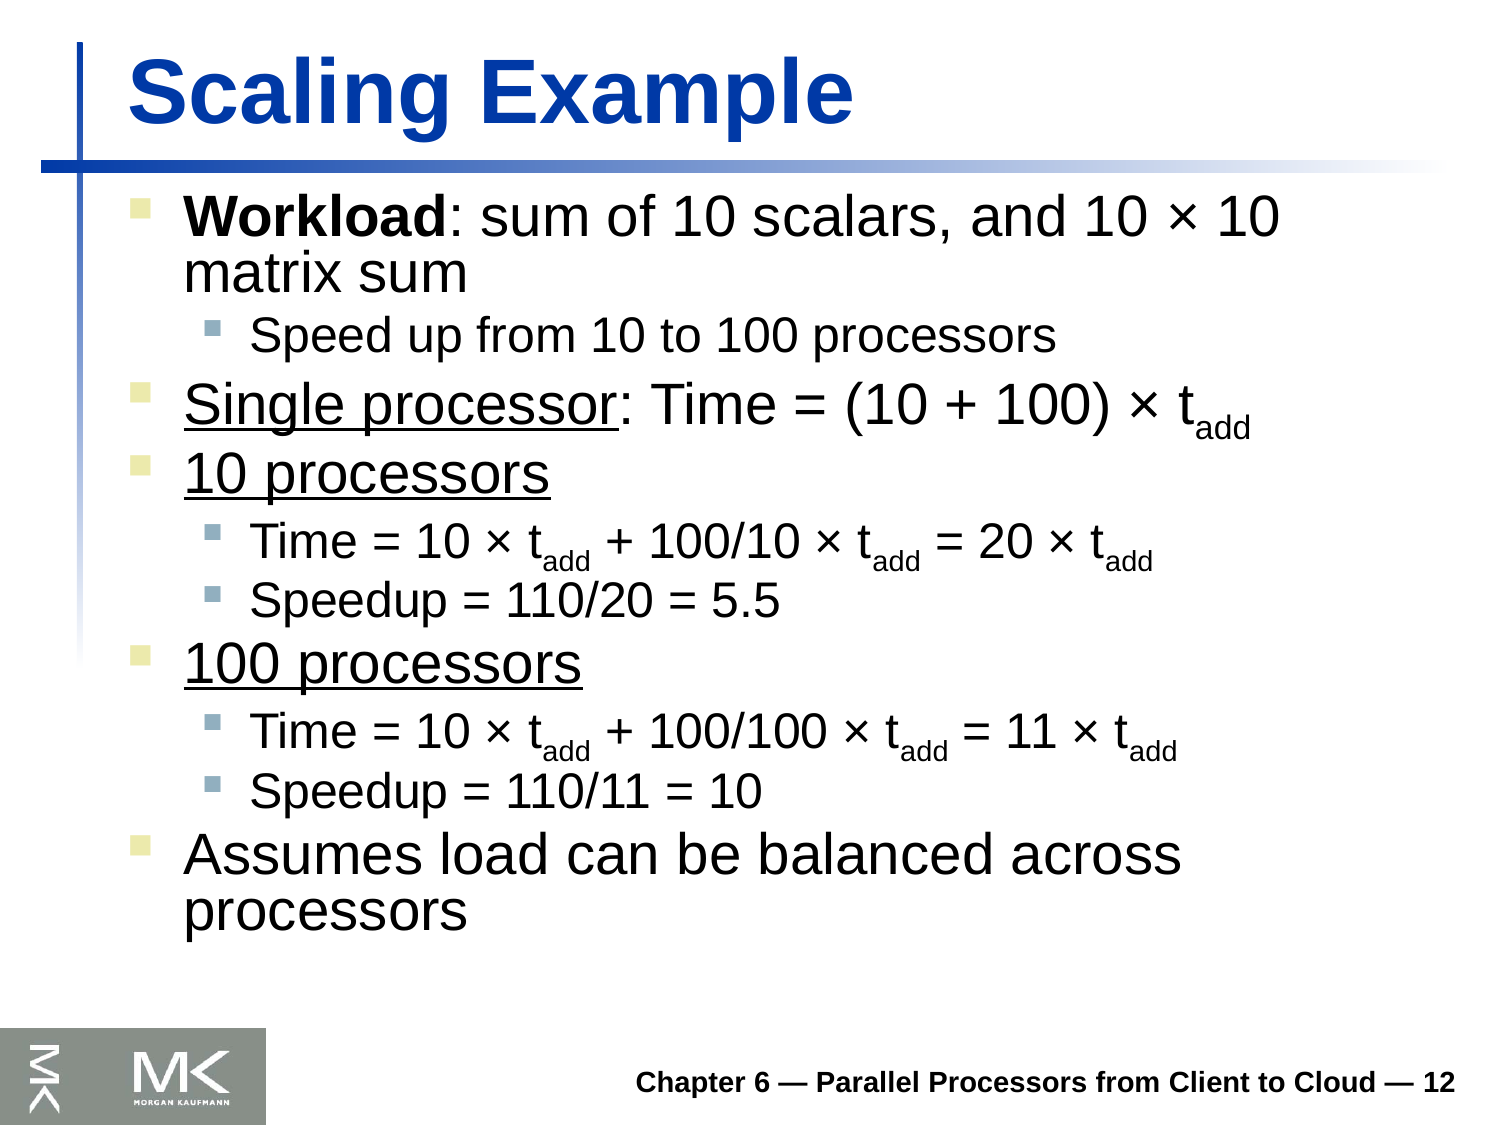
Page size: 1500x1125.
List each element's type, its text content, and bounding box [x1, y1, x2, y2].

picture [0, 1028, 266, 1125]
list Workload: sum of 10 scalars, and 10 × 10 matrix sum Speed up from 10 to 100 processors Single processor: Time = (10 + 100) × tadd 10 processors Time = 10 × tadd + 100/10 × tadd = 20 × tadd Speedup = 110/20 = 5.5 100 processors Time = 10 × tadd + 100/100 × tadd = 11 × tadd Speedup = 110/11 = 10 Assumes load can be balanced across processors [112, 184, 1469, 1024]
title Scaling Example [112, 23, 1468, 149]
footer Chapter 6 — Parallel Processors from Client to Cloud — 12 [277, 1046, 1471, 1106]
